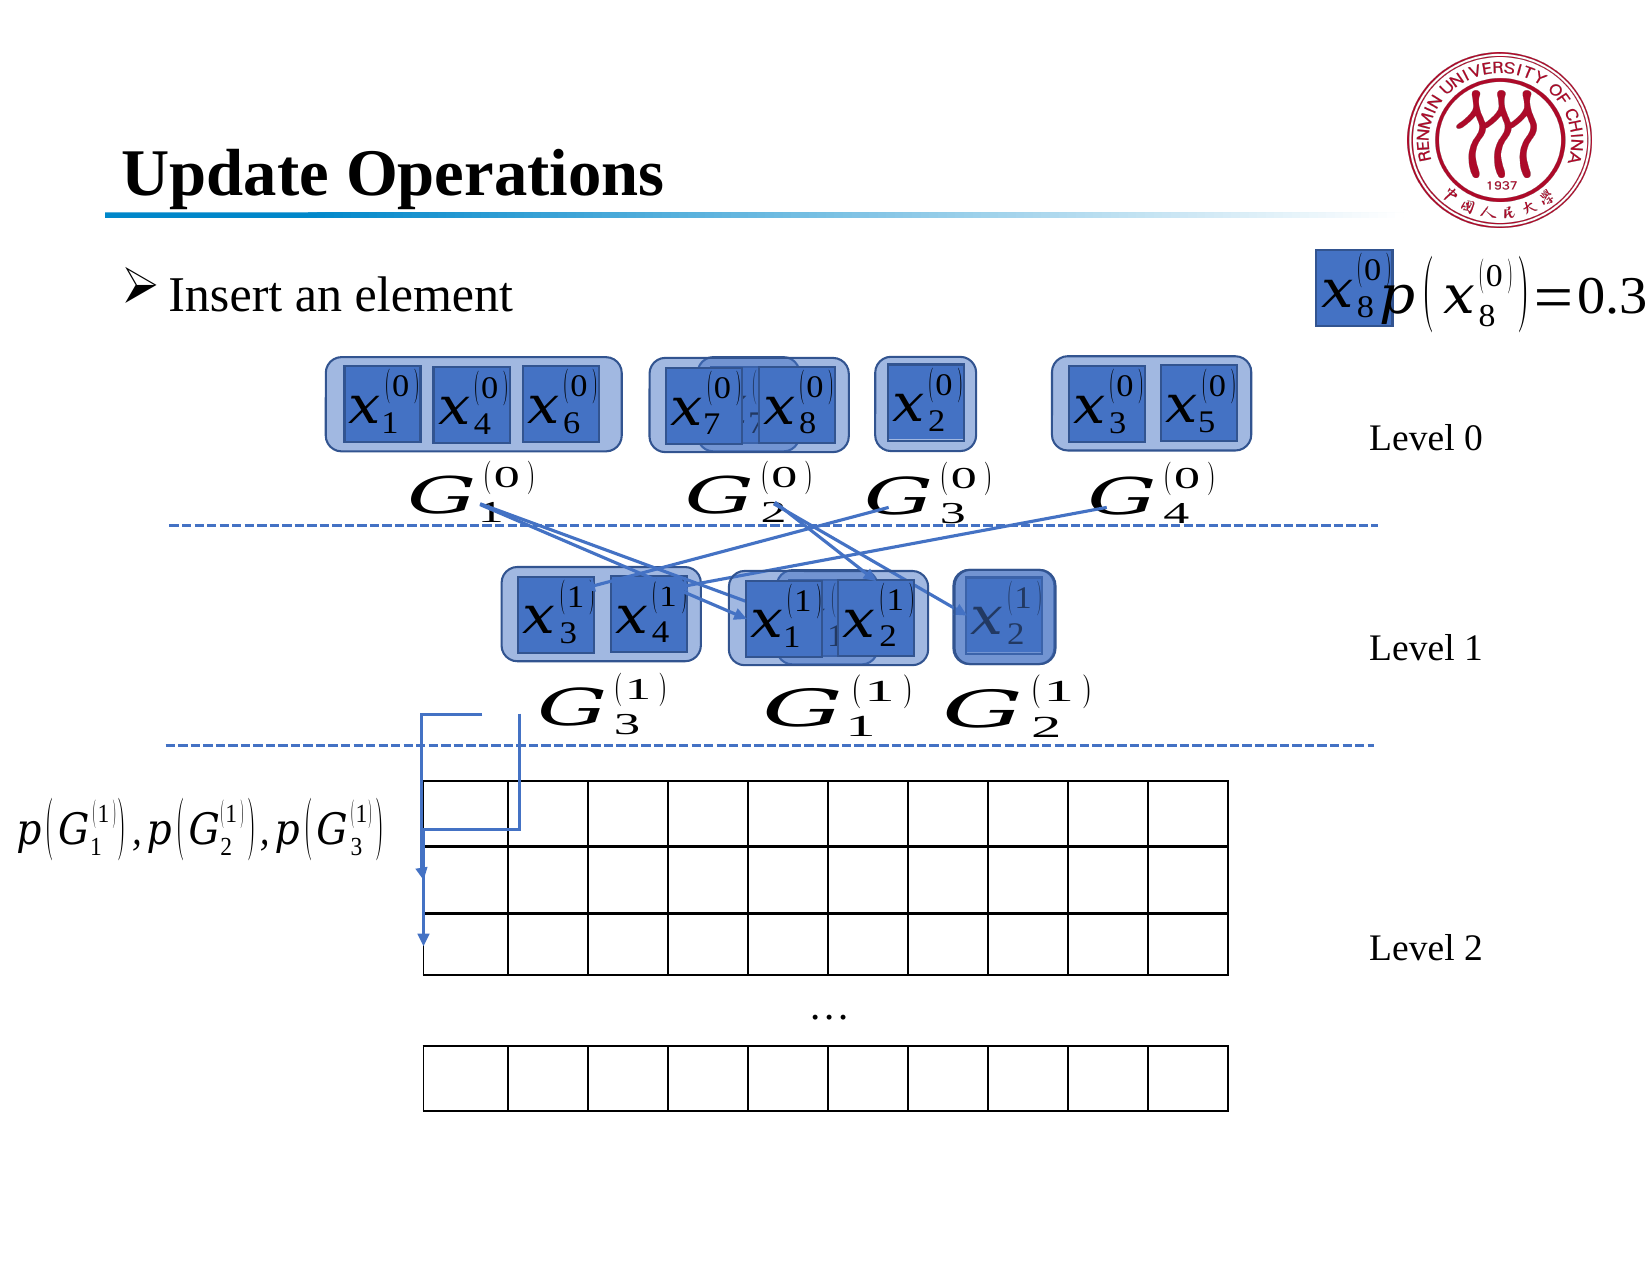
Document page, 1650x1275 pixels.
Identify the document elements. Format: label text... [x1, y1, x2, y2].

table_header [829, 848, 907, 912]
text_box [480, 503, 773, 507]
table_header [1069, 915, 1147, 974]
table_header [749, 1047, 827, 1110]
table_header [669, 848, 747, 912]
table_header [909, 848, 987, 912]
text_box Level 0 [1354, 405, 1554, 466]
text_box Level 2 [1354, 915, 1554, 975]
table_header [424, 915, 507, 974]
table_header [989, 848, 1067, 912]
table_header [589, 915, 667, 974]
table_header [589, 1047, 667, 1110]
table_header [749, 915, 827, 974]
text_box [355, 781, 588, 878]
text_box [1050, 355, 1253, 452]
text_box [370, 767, 536, 827]
picture [1407, 52, 1592, 228]
text_box Insert an element [106, 254, 1427, 330]
table_header [1069, 782, 1147, 845]
table_header [909, 915, 987, 974]
table_header [1149, 1047, 1227, 1110]
text_box [500, 593, 702, 663]
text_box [758, 507, 774, 570]
title Update Operations [106, 120, 1355, 228]
table_header [589, 782, 667, 845]
table_header [1069, 848, 1147, 912]
table_header [909, 782, 987, 845]
table_header [669, 915, 747, 974]
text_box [728, 570, 929, 666]
table_header [989, 782, 1067, 845]
table_header [909, 1047, 987, 1110]
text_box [480, 504, 758, 593]
table_header [1069, 1047, 1147, 1110]
table_header [749, 848, 827, 912]
text_box Level 1 [1354, 615, 1554, 676]
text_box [649, 357, 849, 453]
table_header [1149, 848, 1227, 912]
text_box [774, 502, 877, 582]
table_header [749, 782, 827, 845]
text_box [324, 356, 623, 453]
table_header [989, 915, 1067, 974]
table_header [829, 915, 907, 974]
table_header [509, 878, 587, 912]
text_box [953, 588, 1057, 666]
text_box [877, 507, 1107, 588]
table_header [424, 1047, 507, 1110]
table_header [669, 782, 747, 845]
table_header [425, 878, 507, 912]
table_header [829, 1047, 907, 1110]
table_header [509, 915, 587, 974]
table_header [669, 1047, 747, 1110]
table_header [589, 848, 667, 912]
table_header [989, 1047, 1067, 1110]
table_header [829, 782, 907, 845]
table_header [1149, 782, 1227, 845]
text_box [877, 503, 978, 507]
text_box [874, 355, 978, 453]
text_box … [793, 970, 865, 1036]
table_header [509, 1047, 587, 1110]
table_header [1149, 915, 1227, 974]
